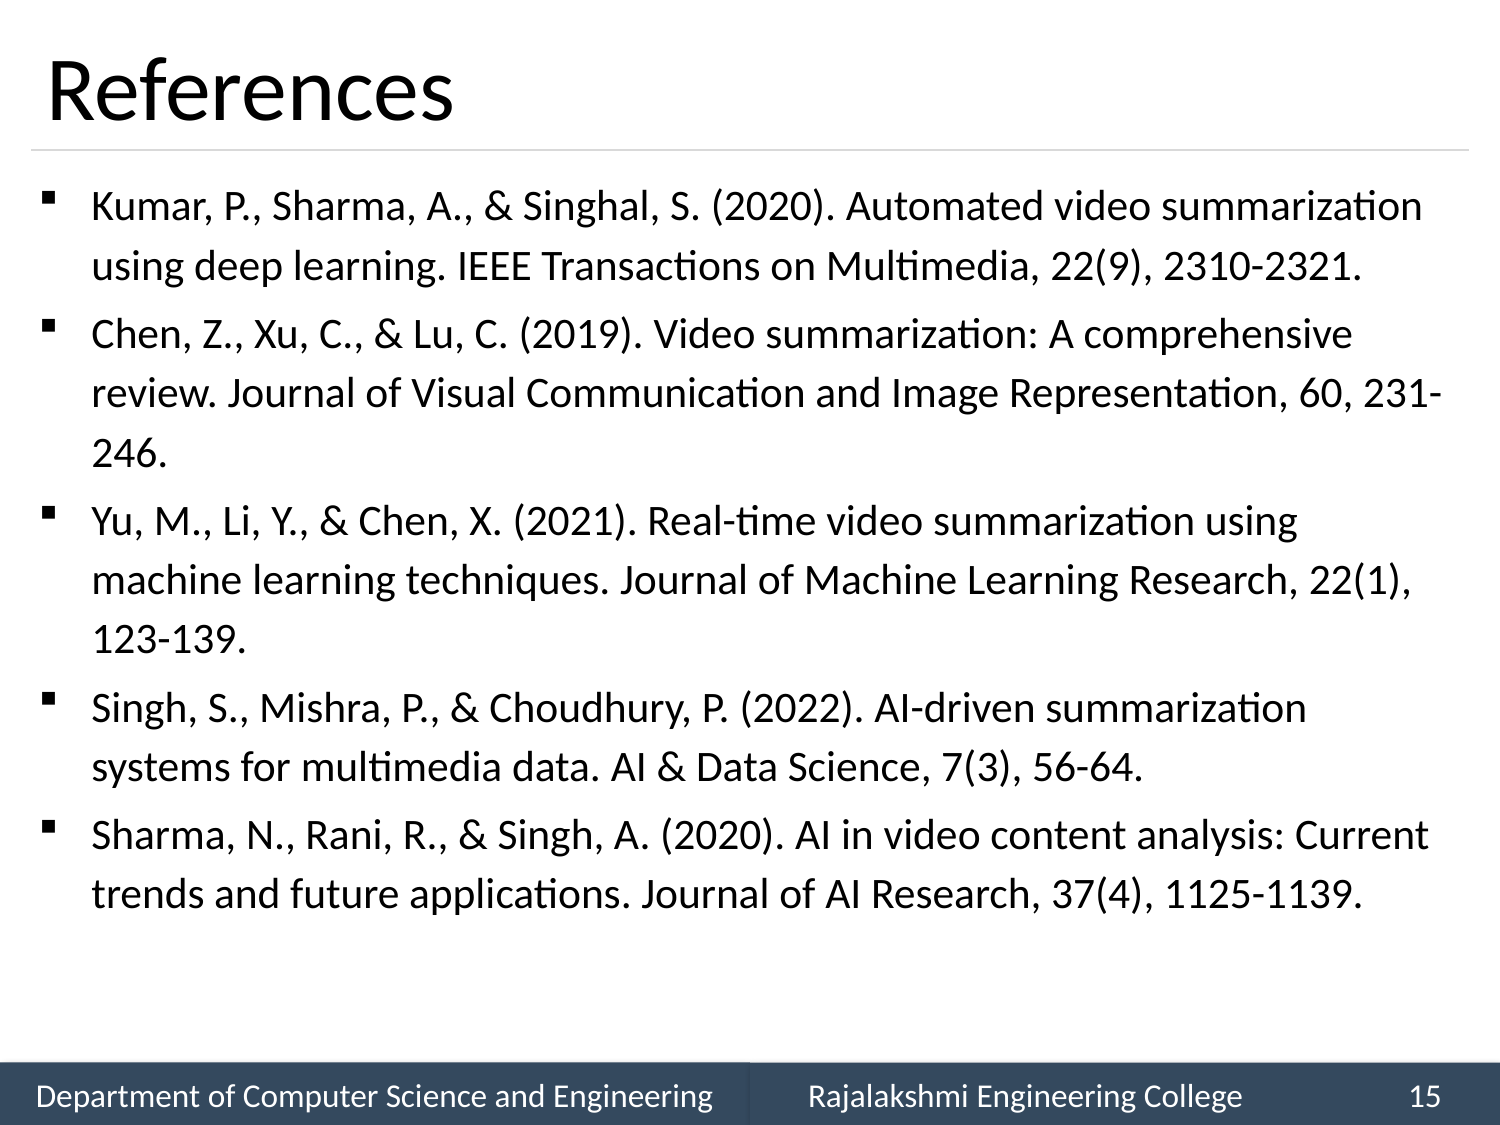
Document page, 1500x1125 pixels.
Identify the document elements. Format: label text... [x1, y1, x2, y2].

title References [31, 17, 1469, 150]
list Kumar, P., Sharma, A., & Singhal, S. (2020). Automated video summarization using deep learning. IEEE Transactions on Multimedia, 22(9), 2310-2321. Chen, Z., Xu, C., & Lu, C. (2019). Video summarization: A comprehensive review. Journal of Visual Communication and Image Representation, 60, 231-246. Yu, M., Li, Y., & Chen, X. (2021). Real-time video summarization using machine learning techniques. Journal of Machine Learning Research, 22(1), 123-139. Singh, S., Mishra, P., & Choudhury, P. (2022). AI-driven summarization systems for multimedia data. AI & Data Science, 7(3), 56-64. Sharma, N., Rani, R., & Singh, A. (2020). AI in video content analysis: Current trends and future applications. Journal of AI Research, 37(4), 1125-1139. [23, 162, 1462, 1038]
